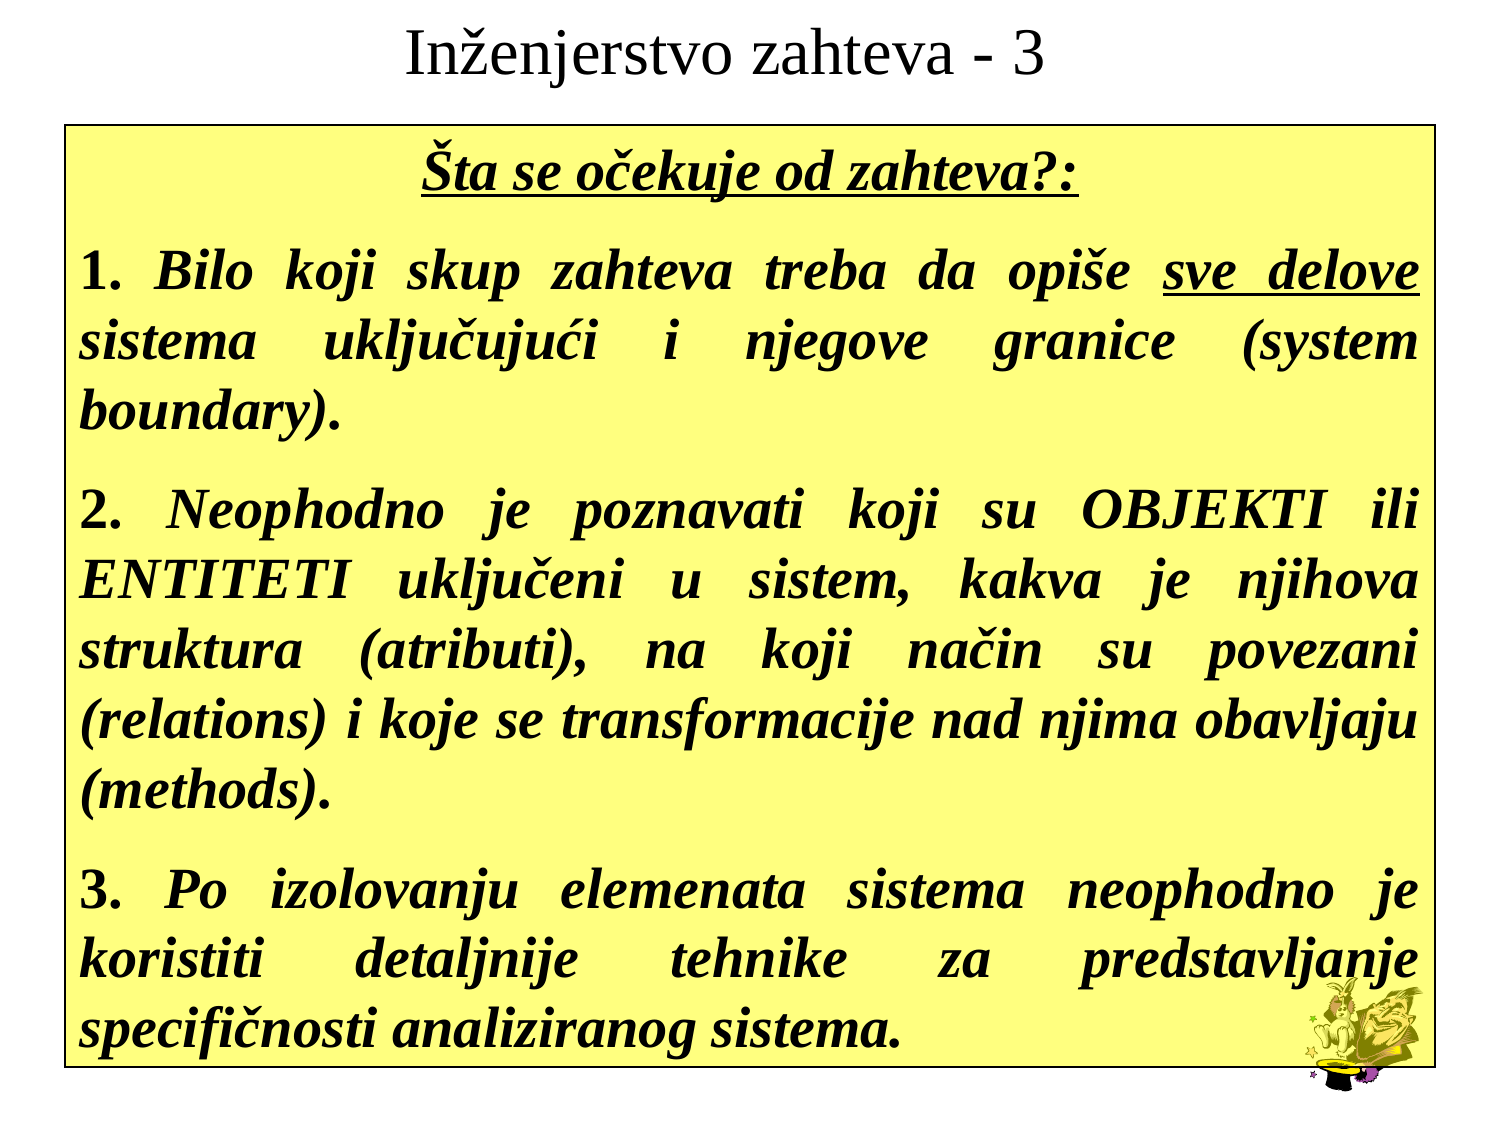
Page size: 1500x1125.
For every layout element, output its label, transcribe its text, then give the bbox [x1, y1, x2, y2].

text_box Šta se očekuje od zahteva?: 1. Bilo koji skup zahteva treba da opiše sve delove sistema uključujući i njegove granice (system boundary). 2. Neophodno je poznavati koji su OBJEKTI ili ENTITETI uključeni u sistem, kakva je njihova struktura (atributi), na koji način su povezani (relations) i koje se transformacije nad njima obavljaju (methods). 3. Po izolovanju elemenata sistema neophodno je koristiti detaljnije tehnike za predstavljanje specifičnosti analiziranog sistema. [64, 124, 1436, 1067]
picture [1304, 975, 1425, 1093]
title Inženjerstvo zahteva - 3 [37, 0, 1413, 96]
